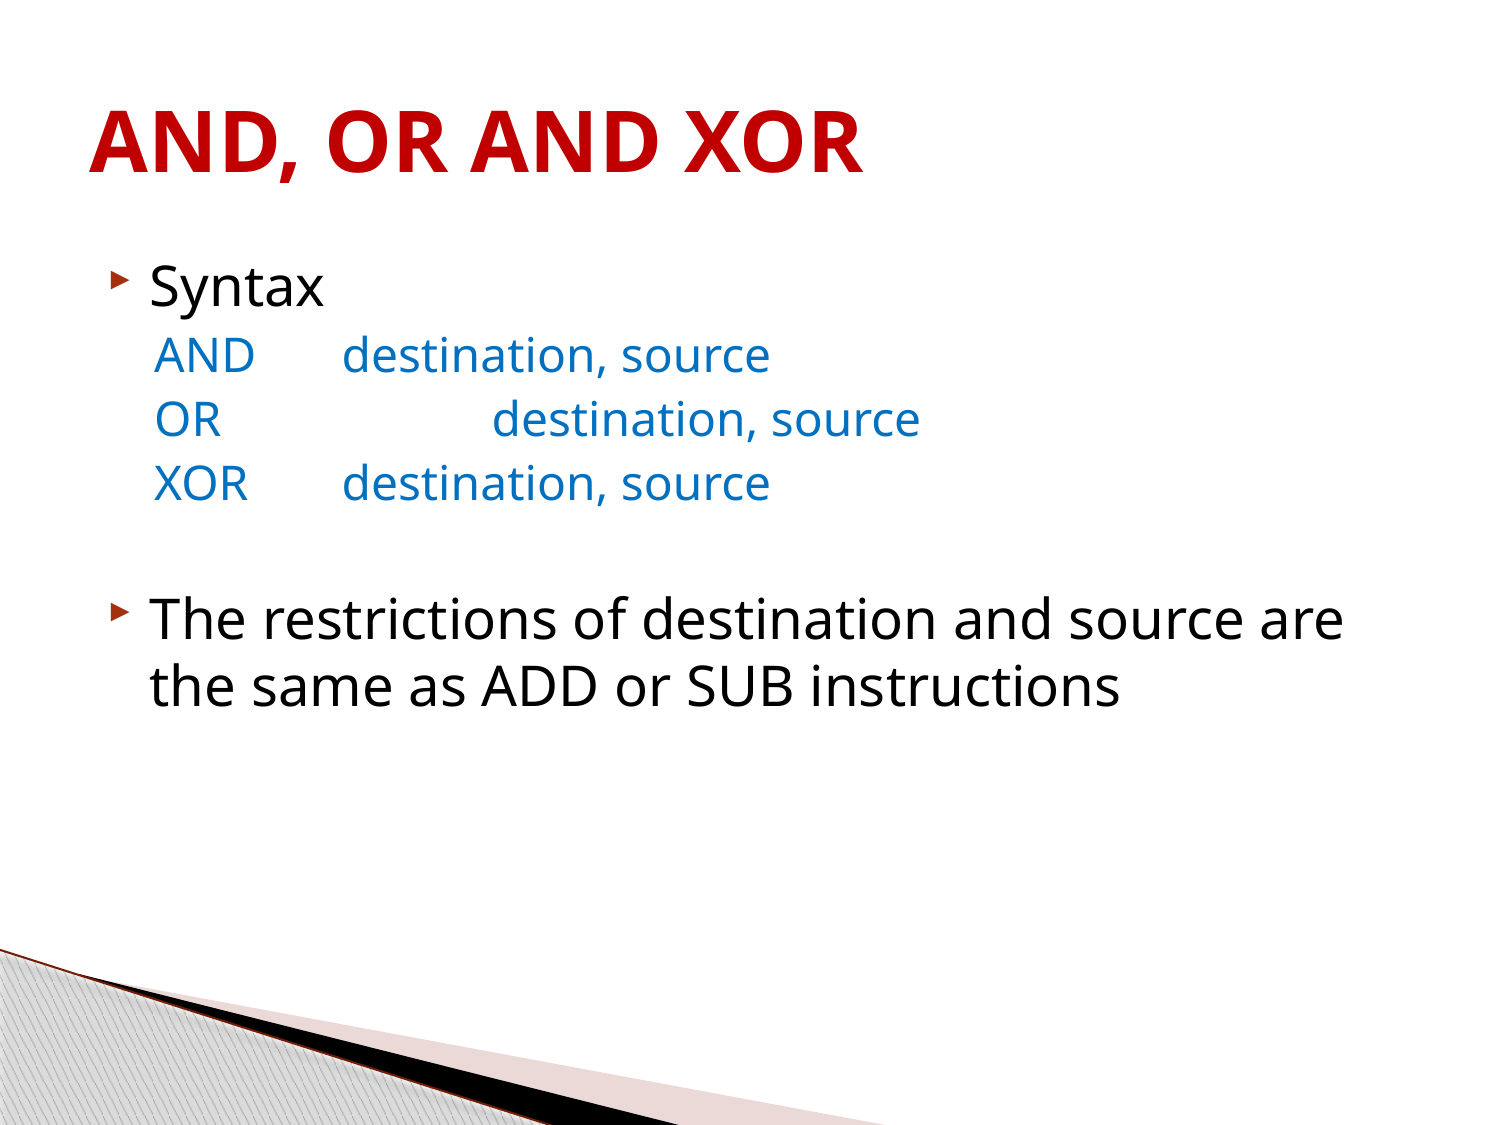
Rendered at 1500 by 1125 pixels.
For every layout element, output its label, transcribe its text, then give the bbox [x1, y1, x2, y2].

title AND, OR AND XOR [75, 45, 1425, 233]
list Syntax AND destination, source OR destination, source XOR destination, source The restrictions of destination and source are the same as ADD or SUB instructions [75, 243, 1425, 986]
